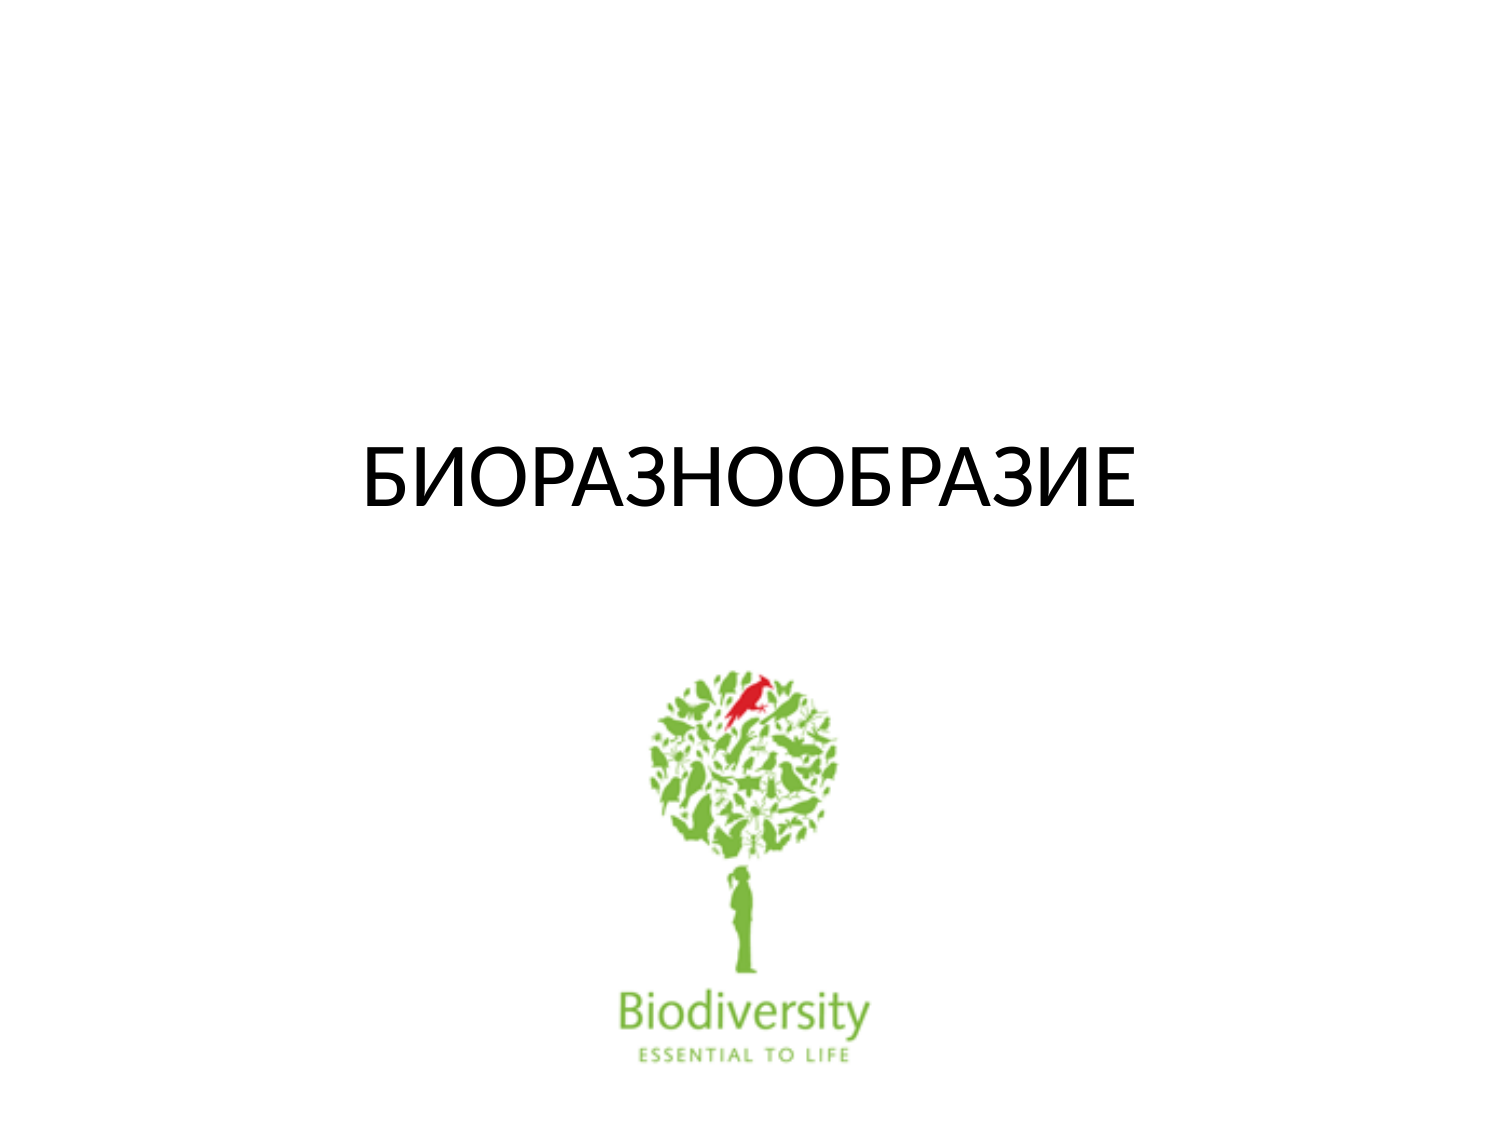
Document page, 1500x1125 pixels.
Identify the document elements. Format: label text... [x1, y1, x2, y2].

title БИОРАЗНООБРАЗИЕ [112, 349, 1388, 591]
picture [395, 656, 995, 1088]
